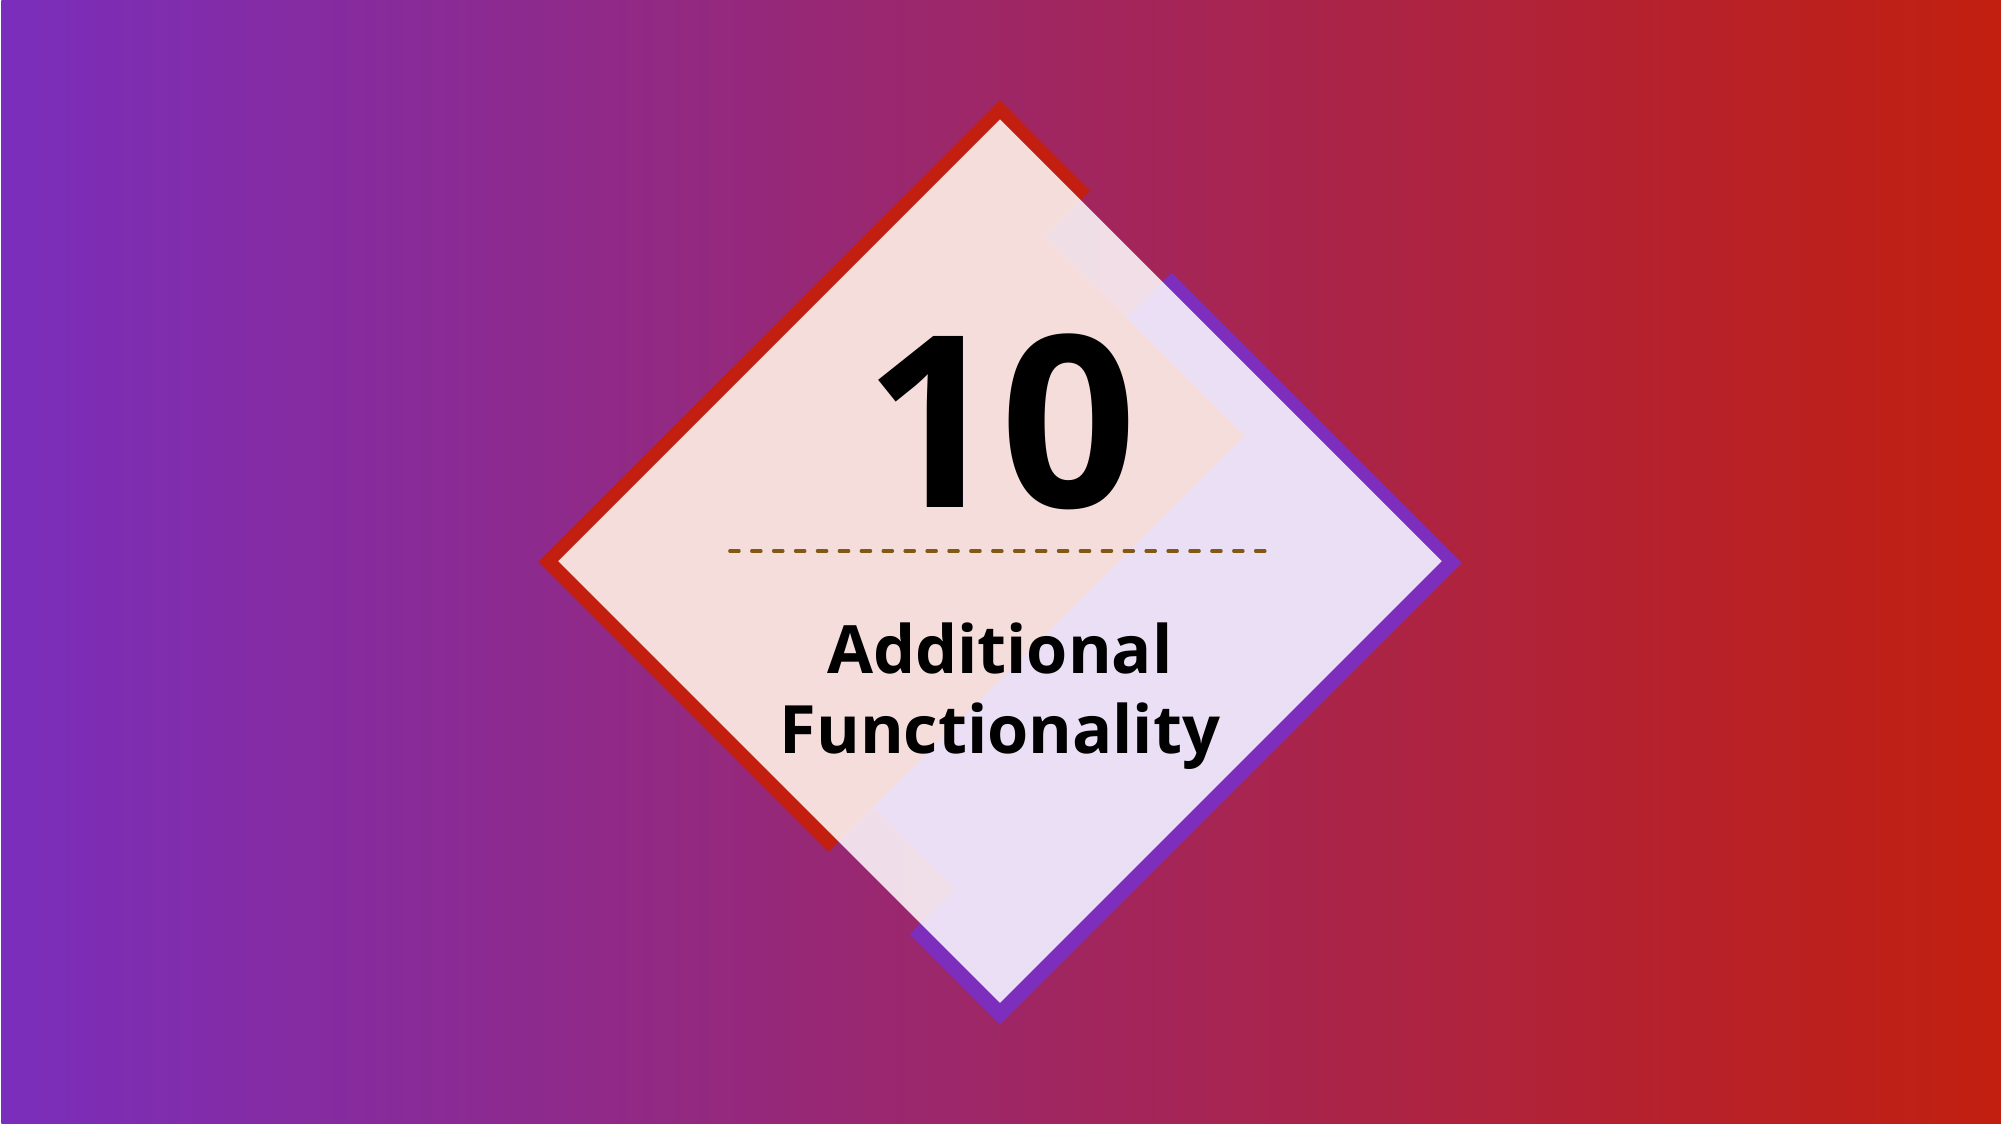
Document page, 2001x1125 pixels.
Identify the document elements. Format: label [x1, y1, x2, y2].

text_box [967, 118, 1032, 150]
text_box [556, 409, 708, 713]
text_box [970, 975, 1030, 1005]
text_box [1292, 410, 1444, 713]
text_box [0, 0, 2000, 1125]
text_box [708, 150, 1292, 975]
text_box [741, 236, 1259, 800]
